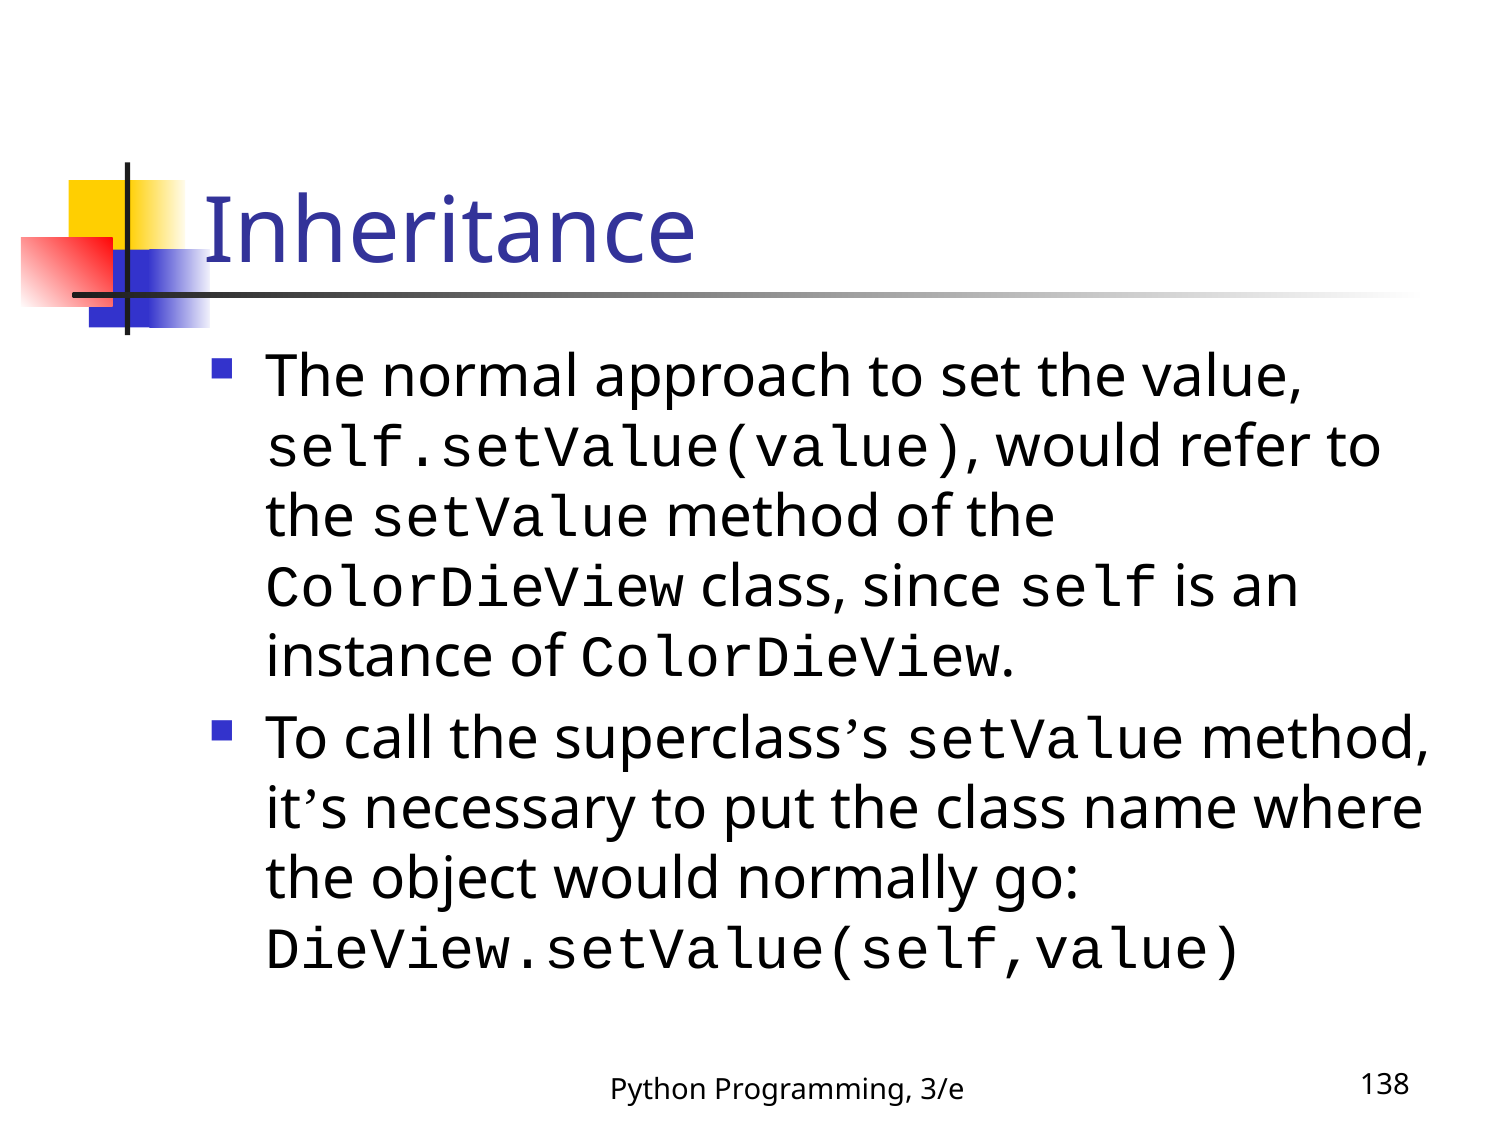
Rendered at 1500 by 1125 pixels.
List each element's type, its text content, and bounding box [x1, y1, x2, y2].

slide_number 138 [1112, 1037, 1426, 1113]
title Inheritance [188, 101, 1468, 289]
footer Python Programming, 3/e [549, 1037, 1026, 1113]
list The normal approach to set the value, self.setValue(value), would refer to the setValue method of the ColorDieView class, since self is an instance of ColorDieView. To call the superclass’s setValue method, it’s necessary to put the class name where the object would normally go: DieView.setValue(self,value) [193, 331, 1469, 1006]
